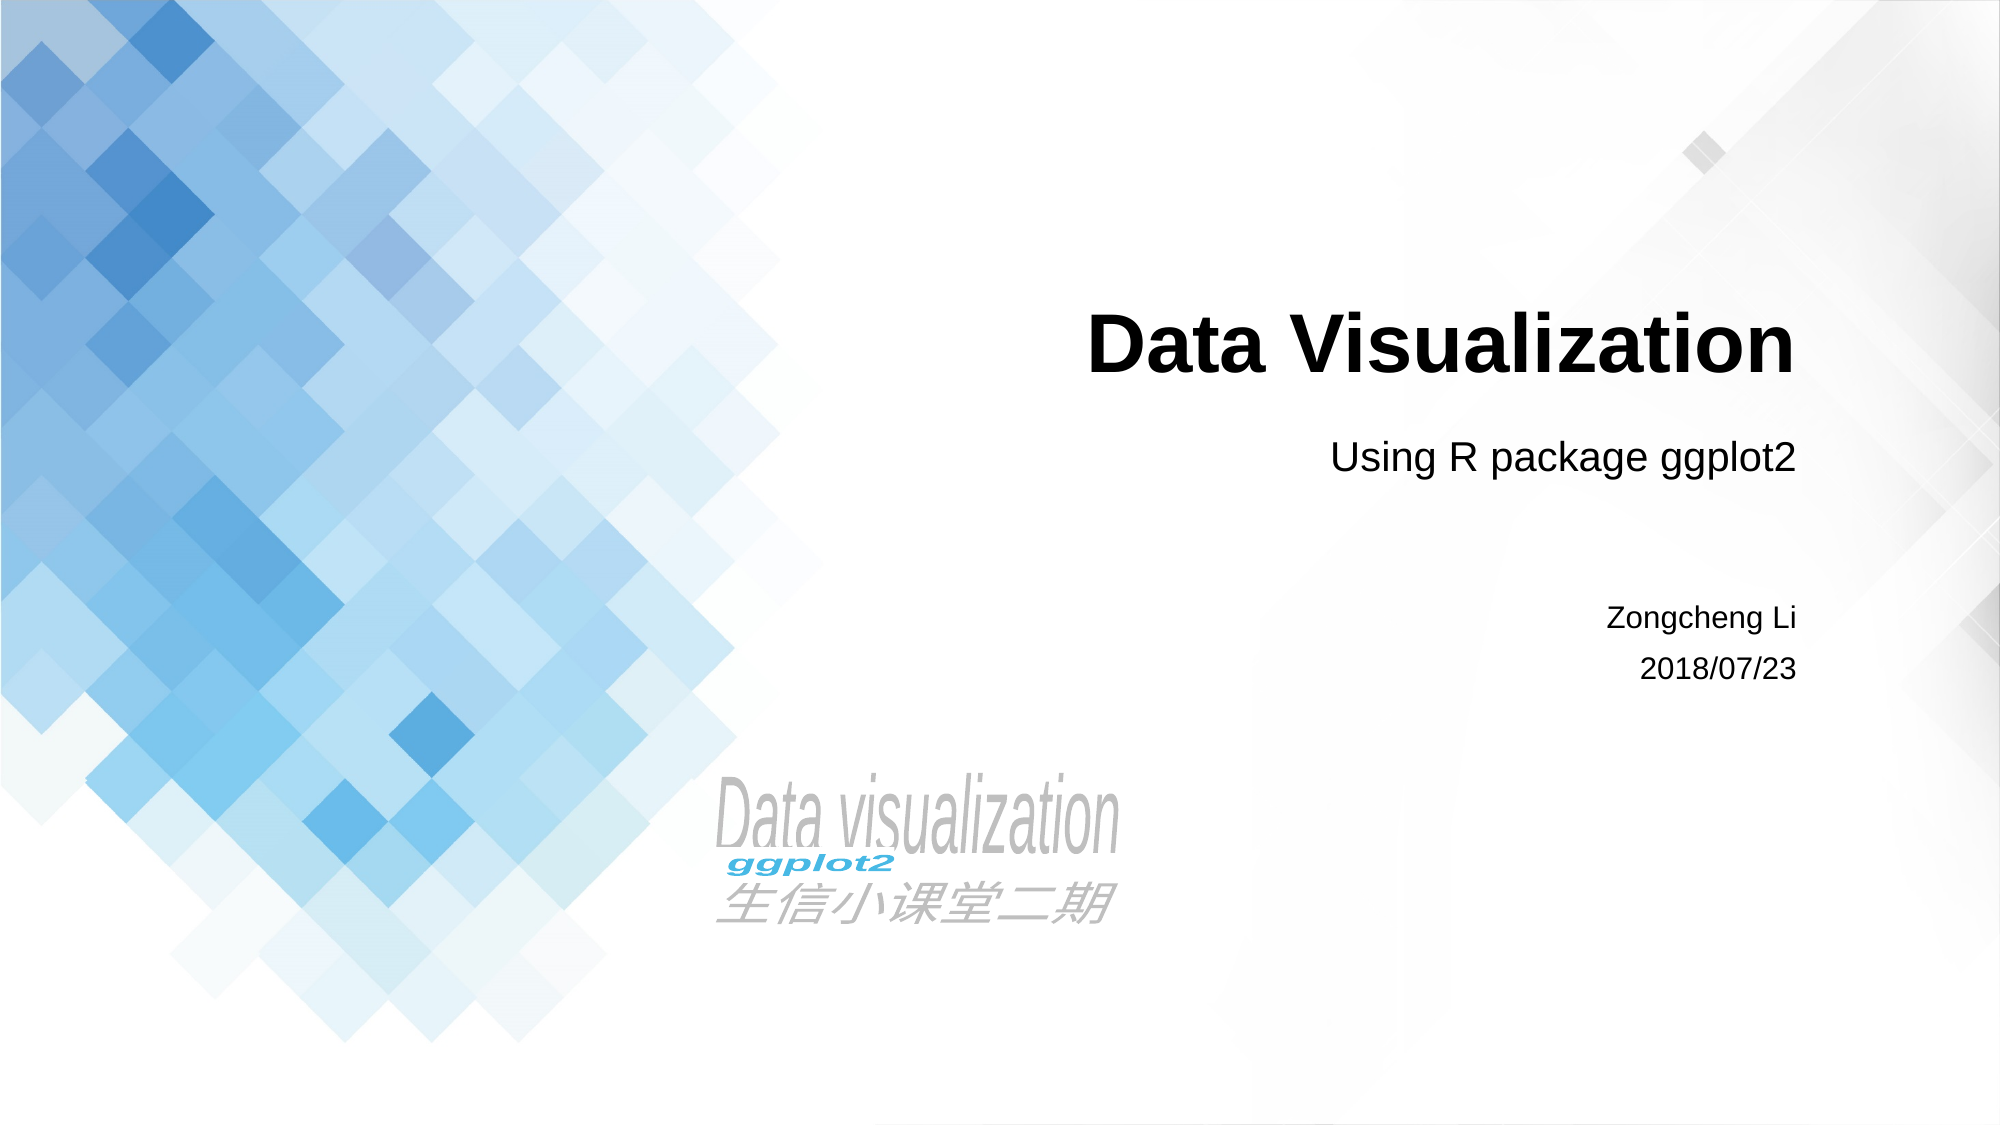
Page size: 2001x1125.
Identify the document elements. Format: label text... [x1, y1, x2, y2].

title Data Visualization [862, 288, 1813, 404]
list 2018/07/23 [1334, 648, 1813, 690]
list Zongcheng Li [1334, 598, 1813, 639]
subtitle Using R package ggplot2 [862, 412, 1813, 505]
picture [0, 0, 2000, 1125]
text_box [714, 772, 1119, 925]
